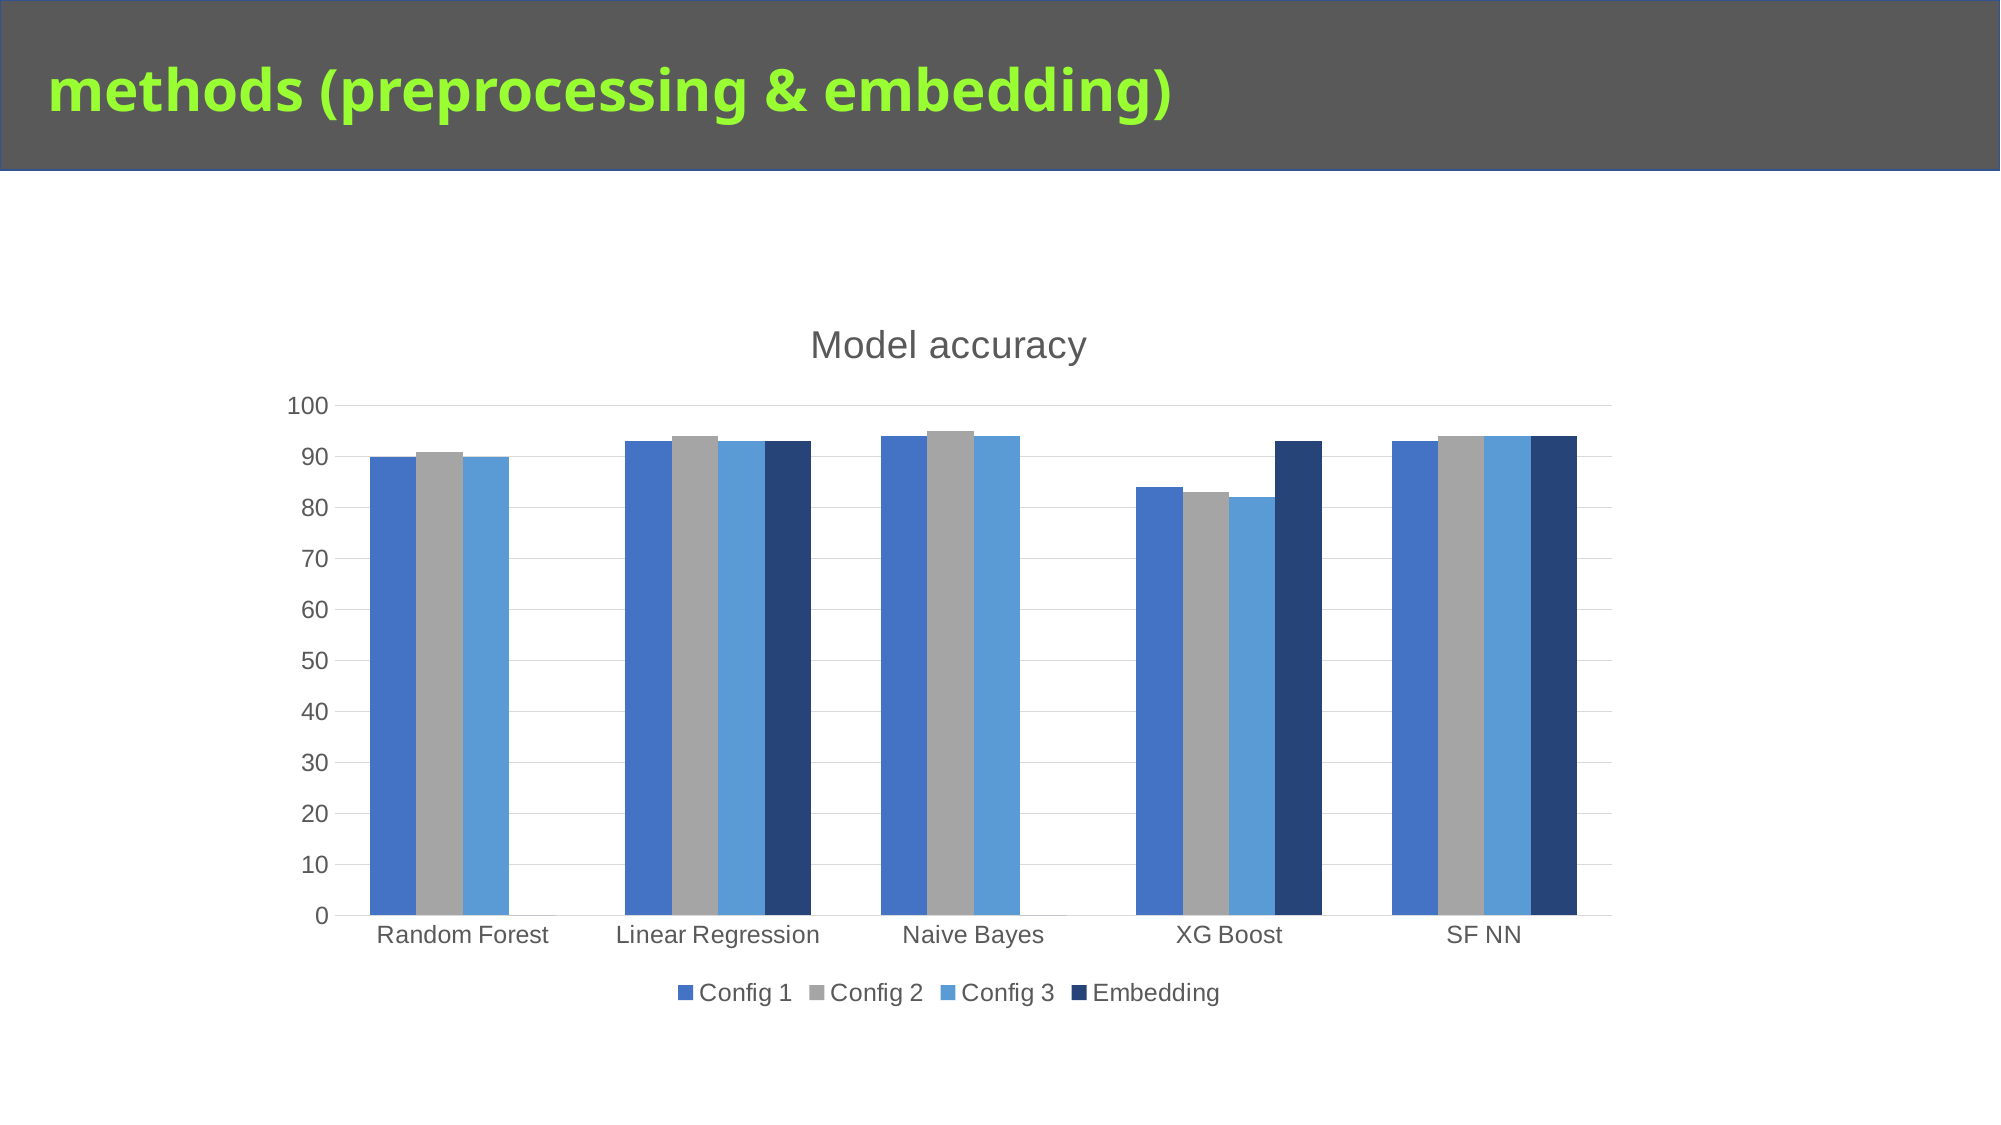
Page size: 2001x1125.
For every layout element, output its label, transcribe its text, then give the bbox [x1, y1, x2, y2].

text_box [0, 0, 2000, 170]
text_box methods (preprocessing & embedding) [0, 0, 1328, 132]
chart [258, 288, 1640, 1013]
